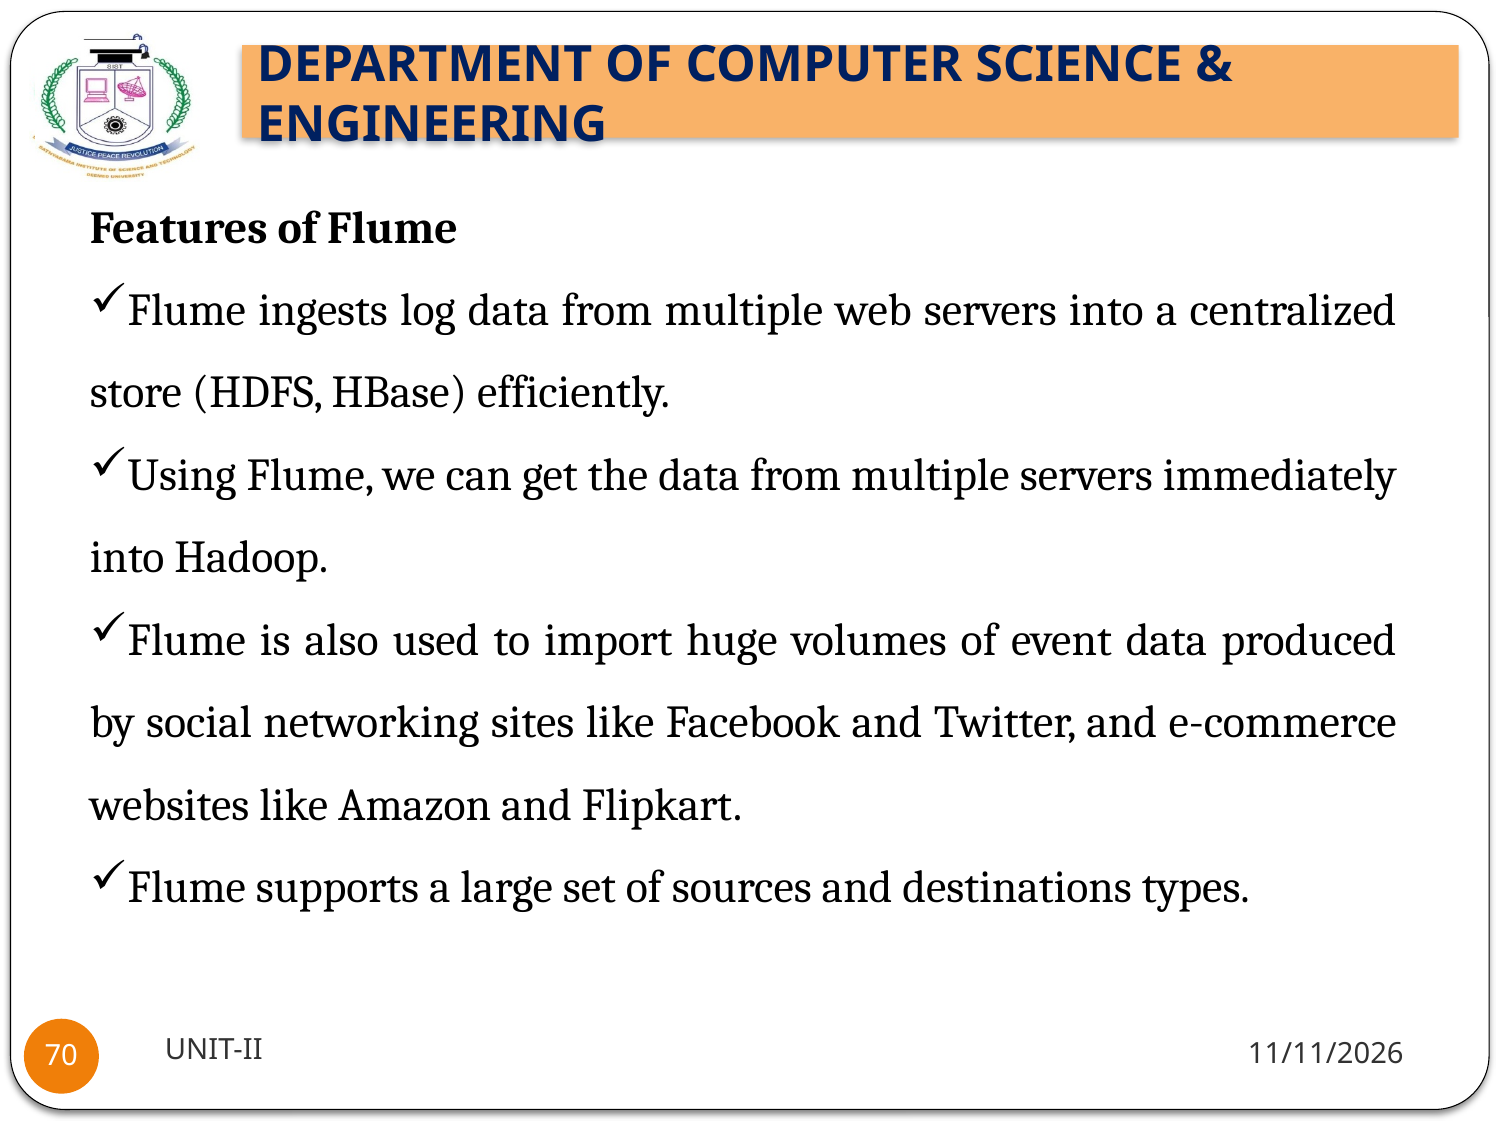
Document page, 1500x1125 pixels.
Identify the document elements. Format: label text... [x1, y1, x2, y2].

picture [29, 30, 200, 182]
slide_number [1012, 1015, 1419, 1094]
text_box Features of Flume Flume ingests log data from multiple web servers into a centralized store (HDFS, HBase) efficiently. Using Flume, we can get the data from multiple servers immediately into Hadoop. Flume is also used to import huge volumes of event data produced by social networking sites like Facebook and Twitter, and e-commerce websites like Amazon and Flipkart. Flume supports a large set of sources and destinations types. [74, 162, 1413, 920]
slide_number 70 [23, 1018, 99, 1094]
footer UNIT-II [150, 1012, 800, 1088]
